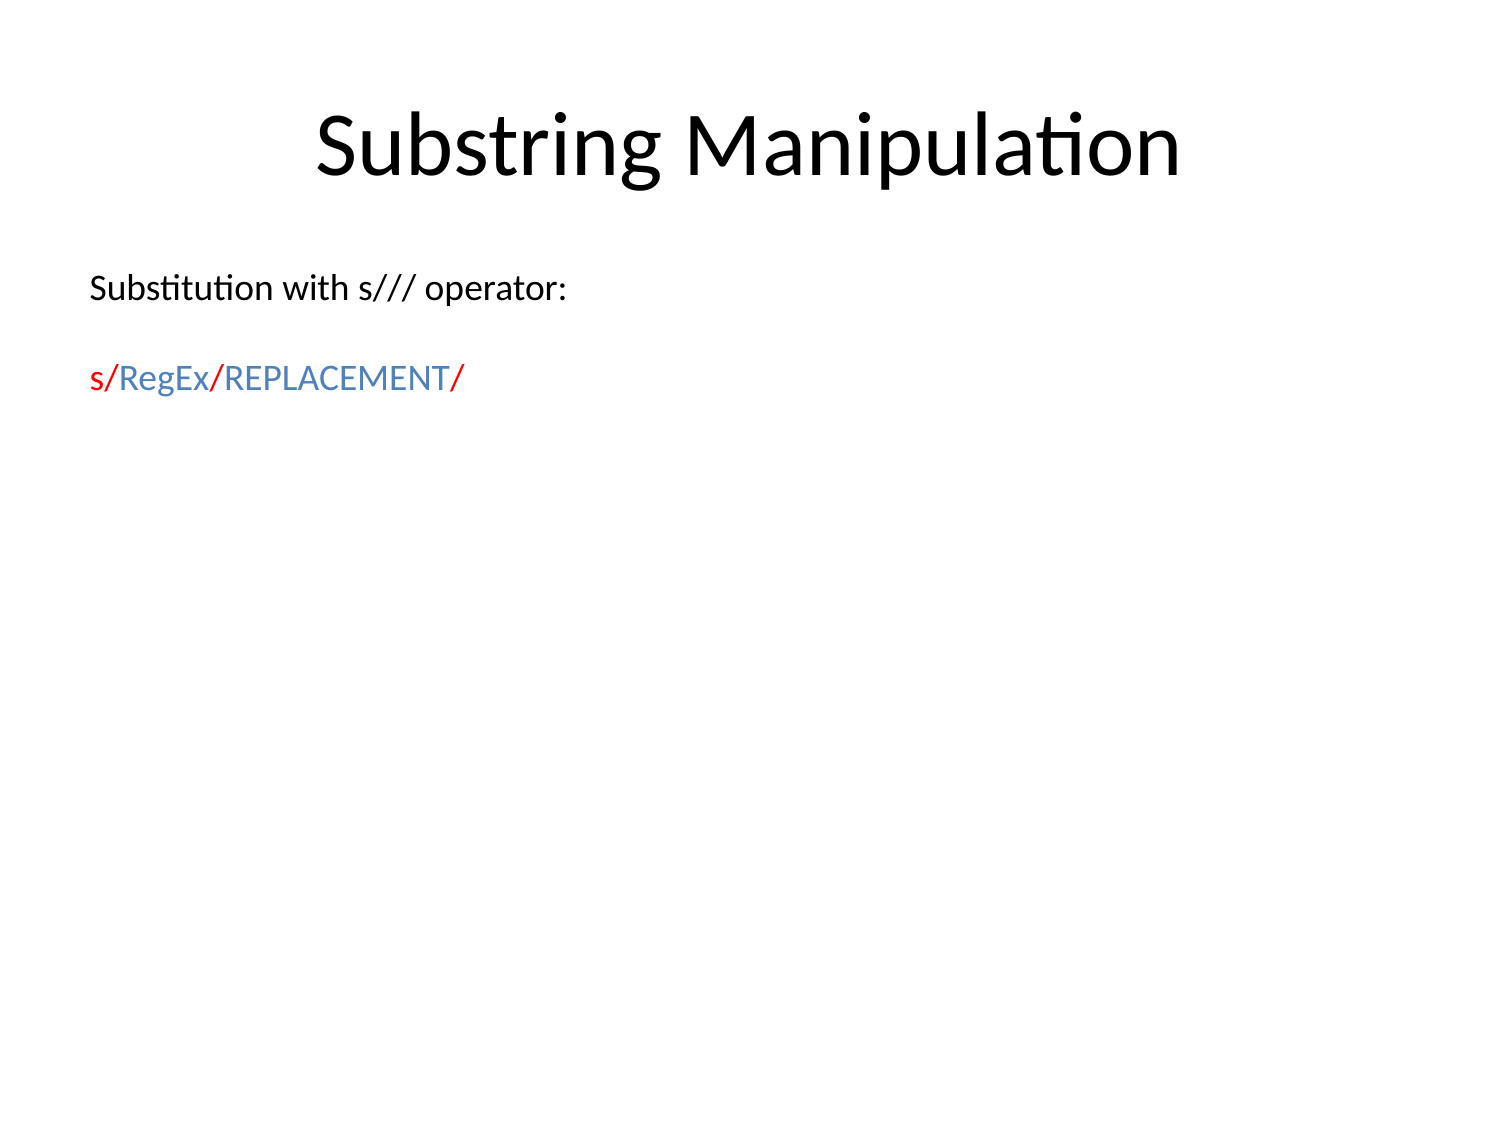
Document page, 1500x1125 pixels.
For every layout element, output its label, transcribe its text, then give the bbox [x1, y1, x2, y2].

text_box Substitution with s/// operator: s/RegEx/REPLACEMENT/ [74, 255, 1422, 496]
title Substring Manipulation [75, 45, 1425, 233]
